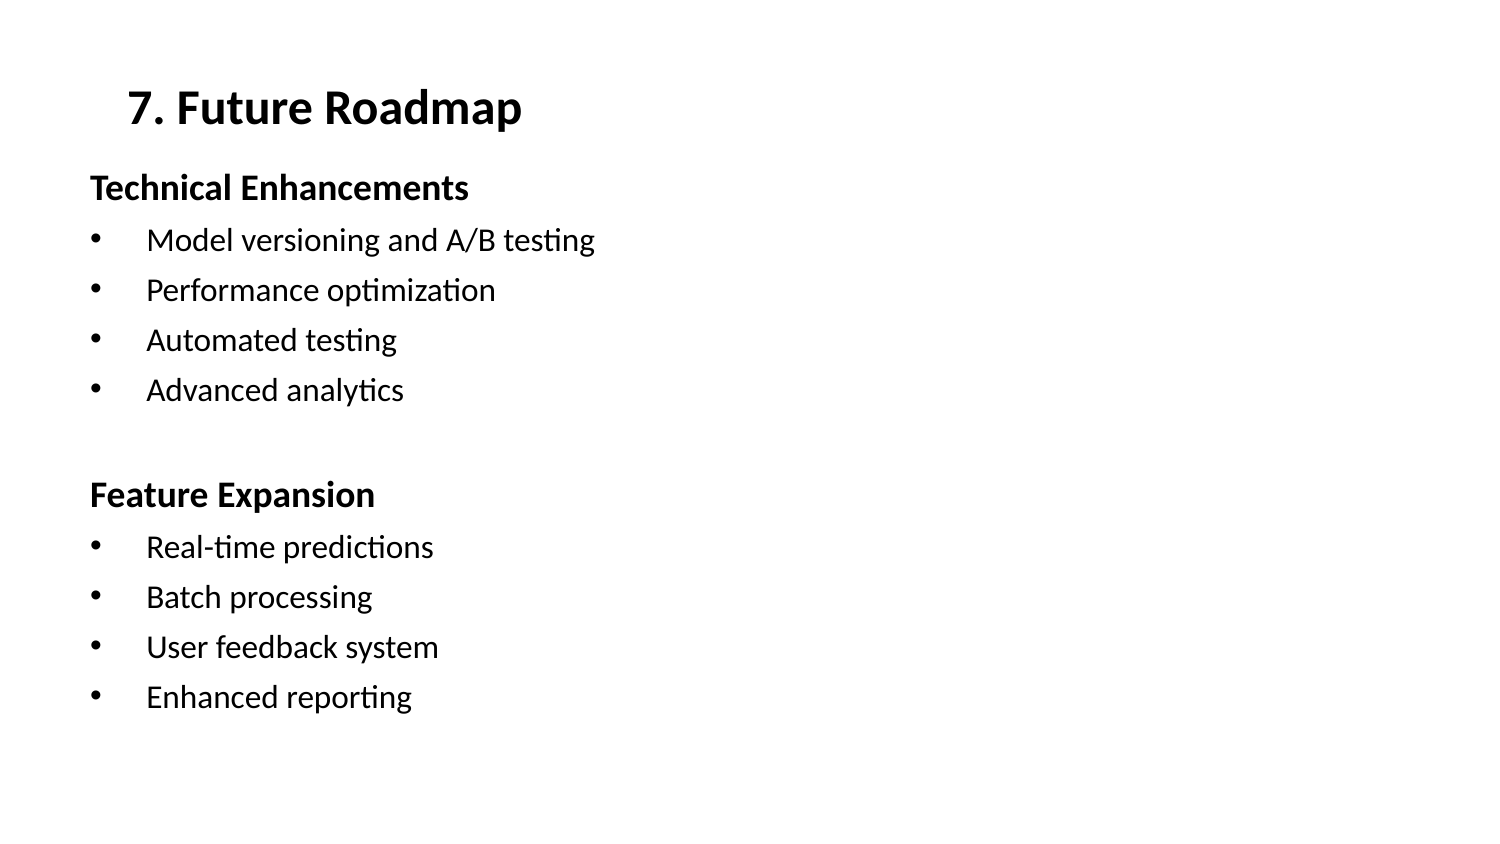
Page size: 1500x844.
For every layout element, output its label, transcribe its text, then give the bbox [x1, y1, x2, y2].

list Technical Enhancements Model versioning and A/B testing Performance optimization Automated testing Advanced analytics Feature Expansion Real-time predictions Batch processing User feedback system Enhanced reporting [75, 155, 1425, 713]
text_box 7. Future Roadmap [112, 66, 538, 142]
